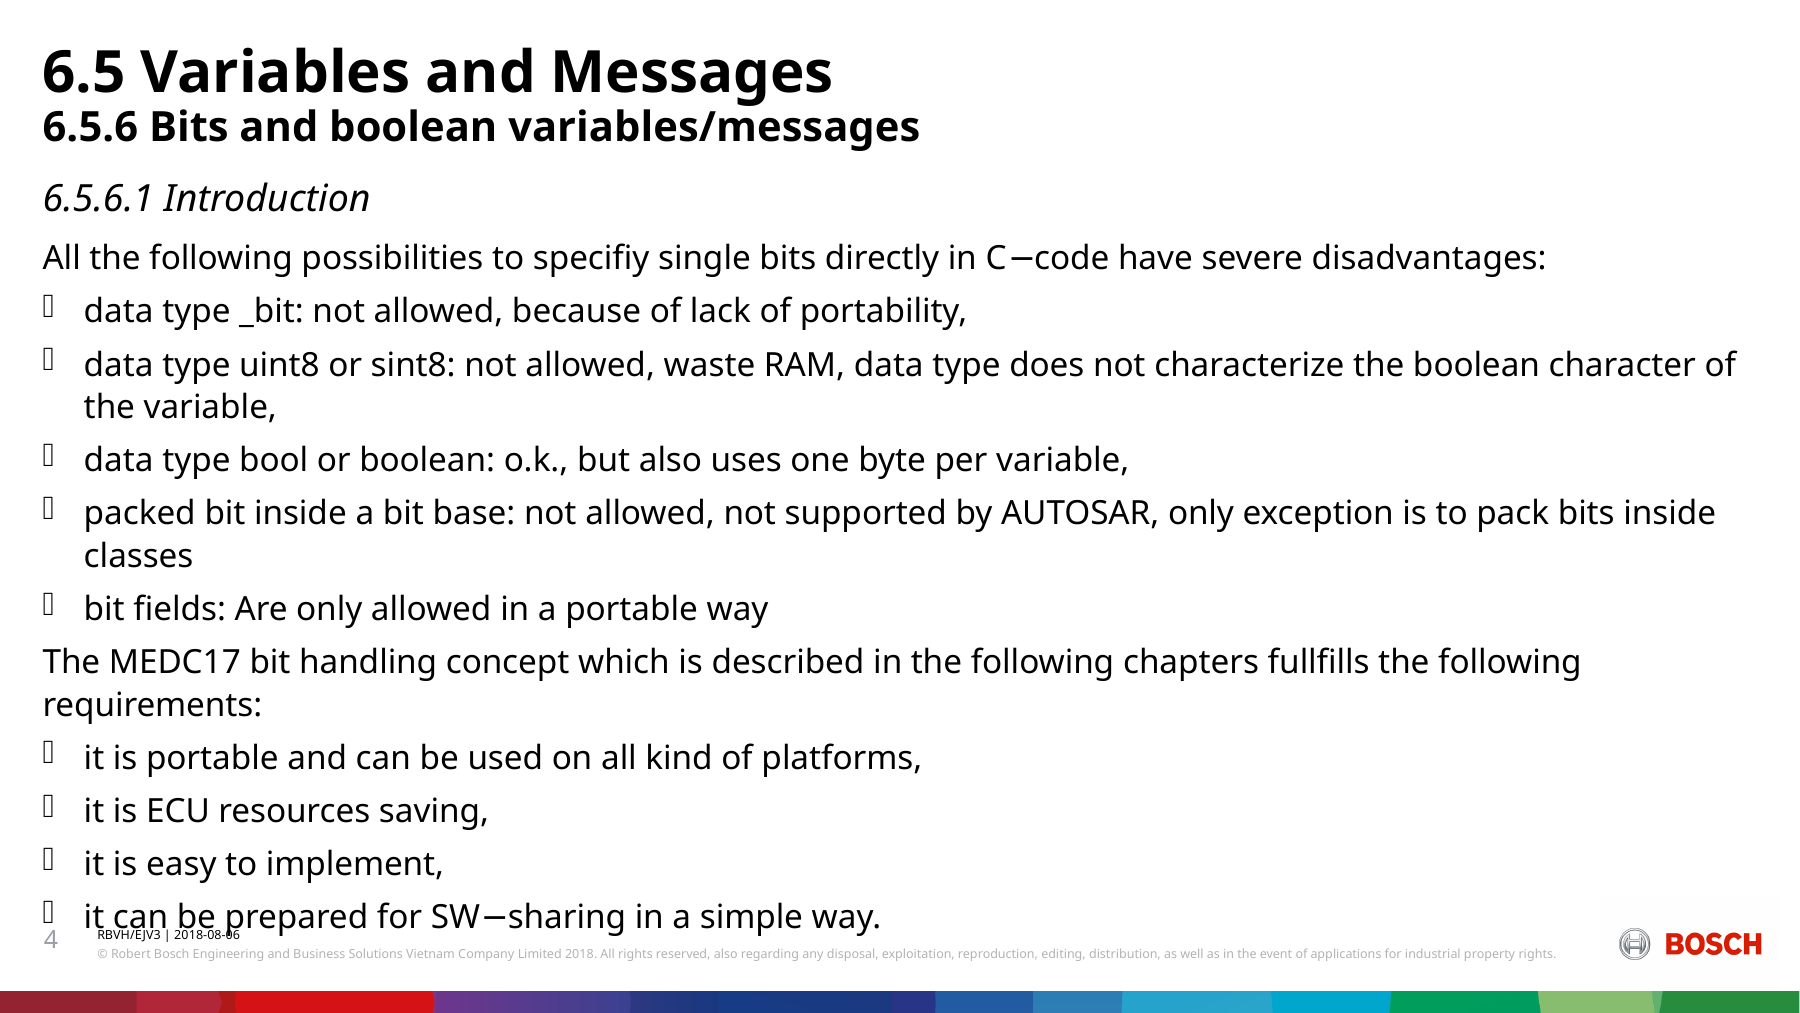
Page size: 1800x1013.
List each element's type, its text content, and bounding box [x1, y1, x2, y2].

title 6.5.6 Bits and boolean variables/messages [42, 106, 1758, 170]
list All the following possibilities to specifiy single bits directly in C−code have severe disadvantages: data type _bit: not allowed, because of lack of portability, data type uint8 or sint8: not allowed, waste RAM, data type does not characterize the boolean character of the variable, data type bool or boolean: o.k., but also uses one byte per variable, packed bit inside a bit base: not allowed, not supported by AUTOSAR, only exception is to pack bits inside classes bit fields: Are only allowed in a portable way The MEDC17 bit handling concept which is described in the following chapters fullfills the following requirements: it is portable and can be used on all kind of platforms, it is ECU resources saving, it is easy to implement, it can be prepared for SW−sharing in a simple way. [42, 233, 1758, 897]
text_box 6.5 Variables and Messages [42, 42, 1758, 106]
picture [1390, 991, 1800, 1013]
text_box © Robert Bosch Engineering and Business Solutions Vietnam Company Limited 2018. All rights reserved, also regarding any disposal, exploitation, reproduction, editing, distribution, as well as in the event of applications for industrial property rights. [97, 944, 1599, 980]
text_box 6.5.6.1 Introduction [42, 170, 1591, 244]
text_box RBVH/EJV3 | 2018-08-06 [97, 925, 1599, 944]
picture [0, 991, 1272, 1013]
text_box 4 [43, 923, 92, 991]
